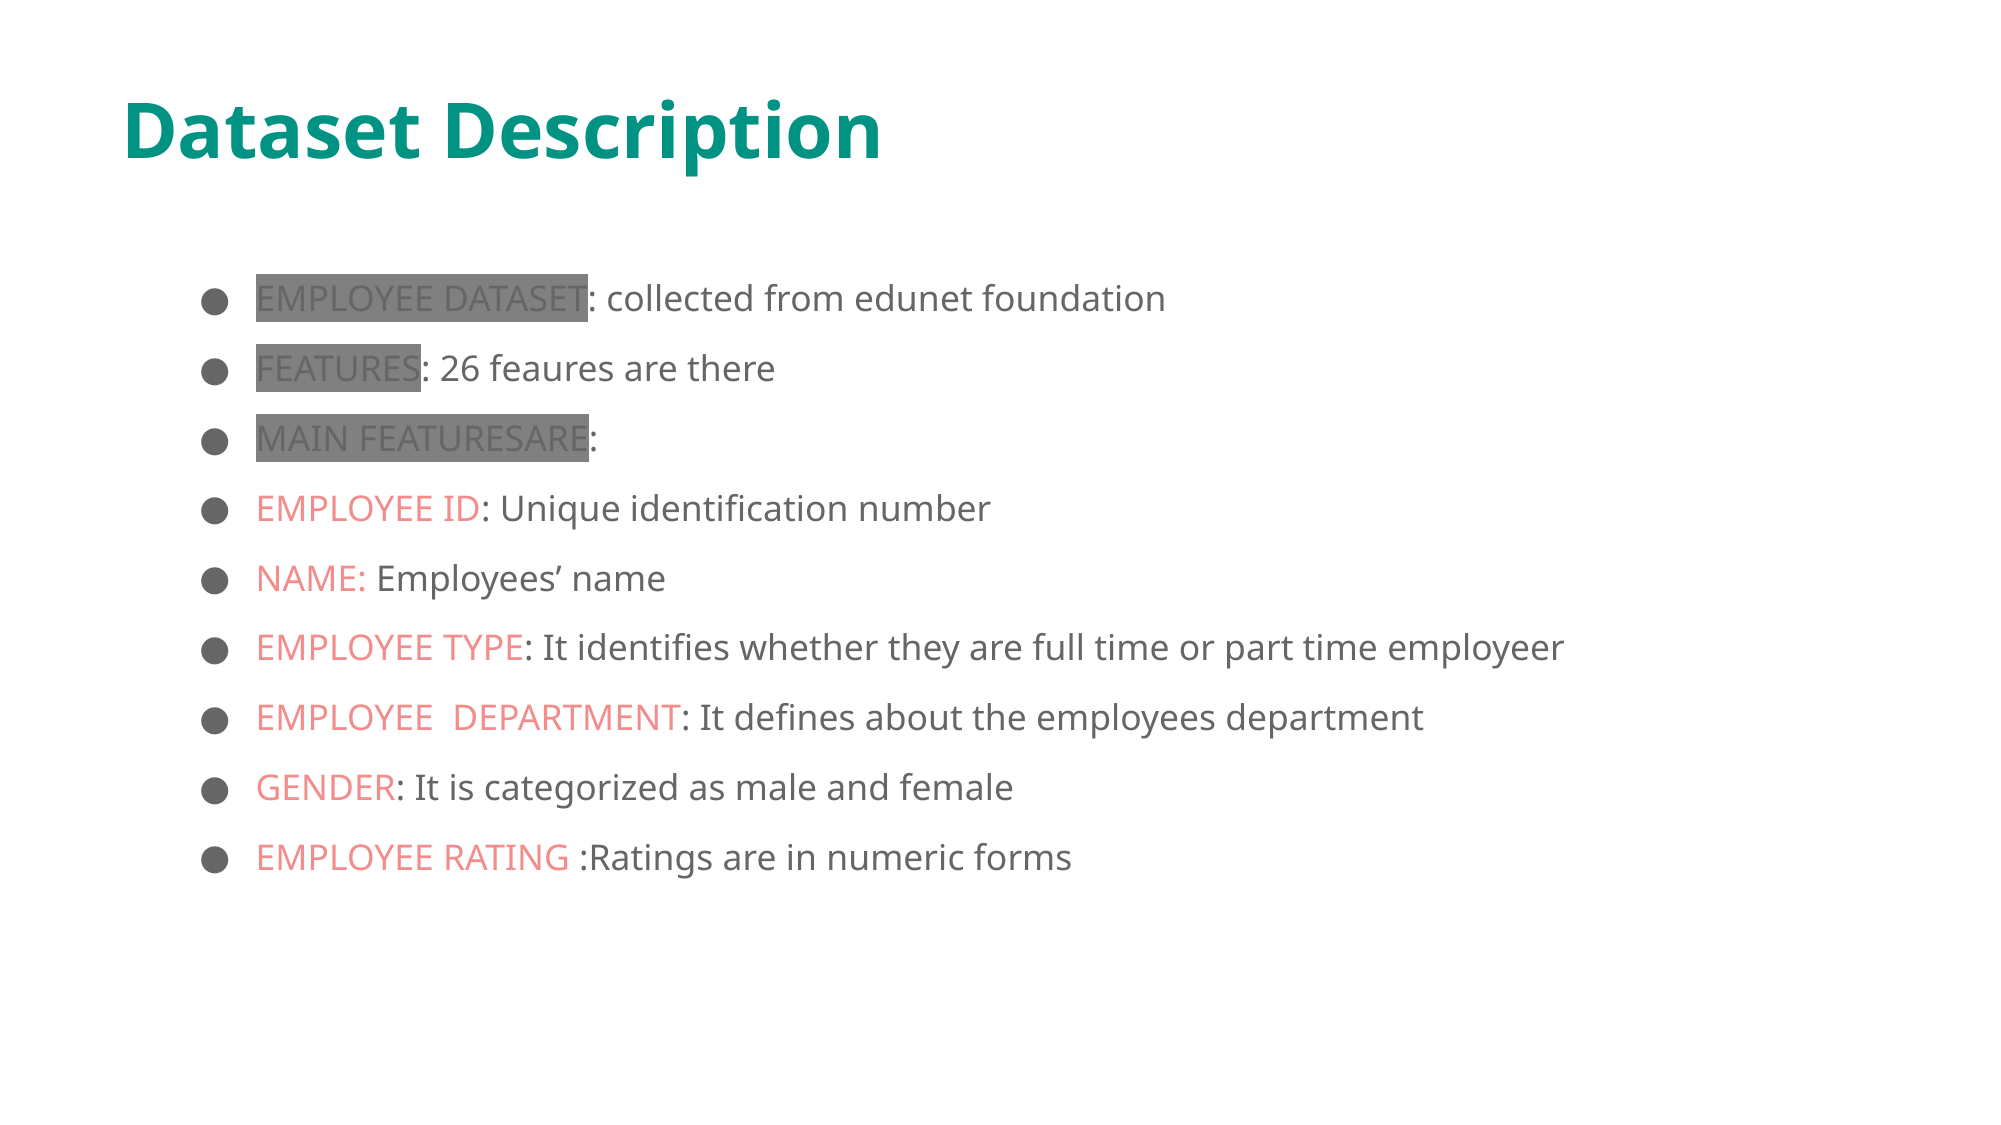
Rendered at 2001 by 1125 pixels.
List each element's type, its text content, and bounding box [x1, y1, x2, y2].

list EMPLOYEE DATASET: collected from edunet foundation FEATURES: 26 feaures are there MAIN FEATURESARE: EMPLOYEE ID: Unique identification number NAME: Employees’ name EMPLOYEE TYPE: It identifies whether they are full time or part time employeer EMPLOYEE DEPARTMENT: It defines about the employees department GENDER: It is categorized as male and female EMPLOYEE RATING :Ratings are in numeric forms [184, 262, 1652, 1025]
title Dataset Description [106, 74, 1649, 304]
